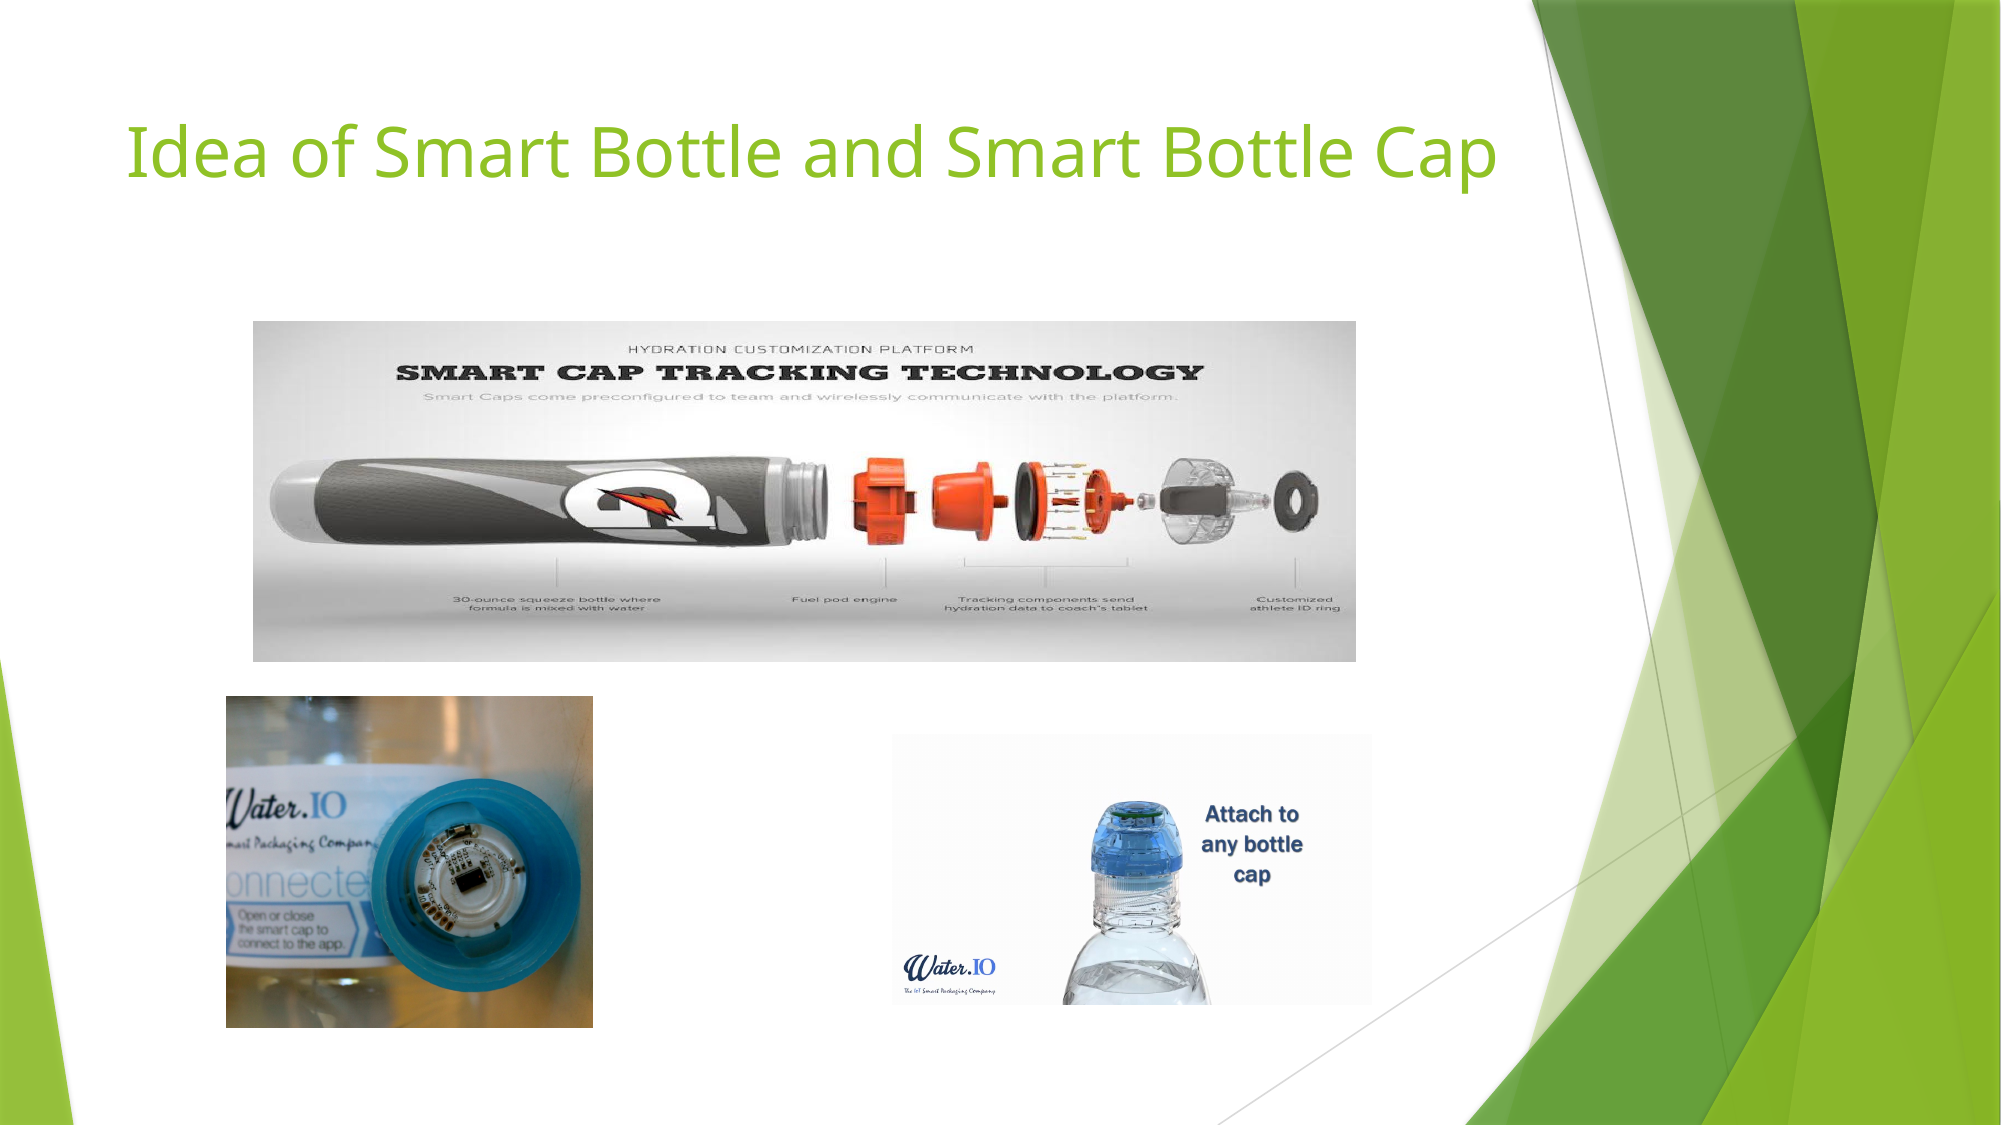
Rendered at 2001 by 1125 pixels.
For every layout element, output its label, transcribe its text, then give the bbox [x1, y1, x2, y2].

picture [252, 320, 1357, 662]
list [225, 696, 593, 1028]
title Idea of Smart Bottle and Smart Bottle Cap [111, 99, 1522, 273]
picture [891, 734, 1373, 1005]
